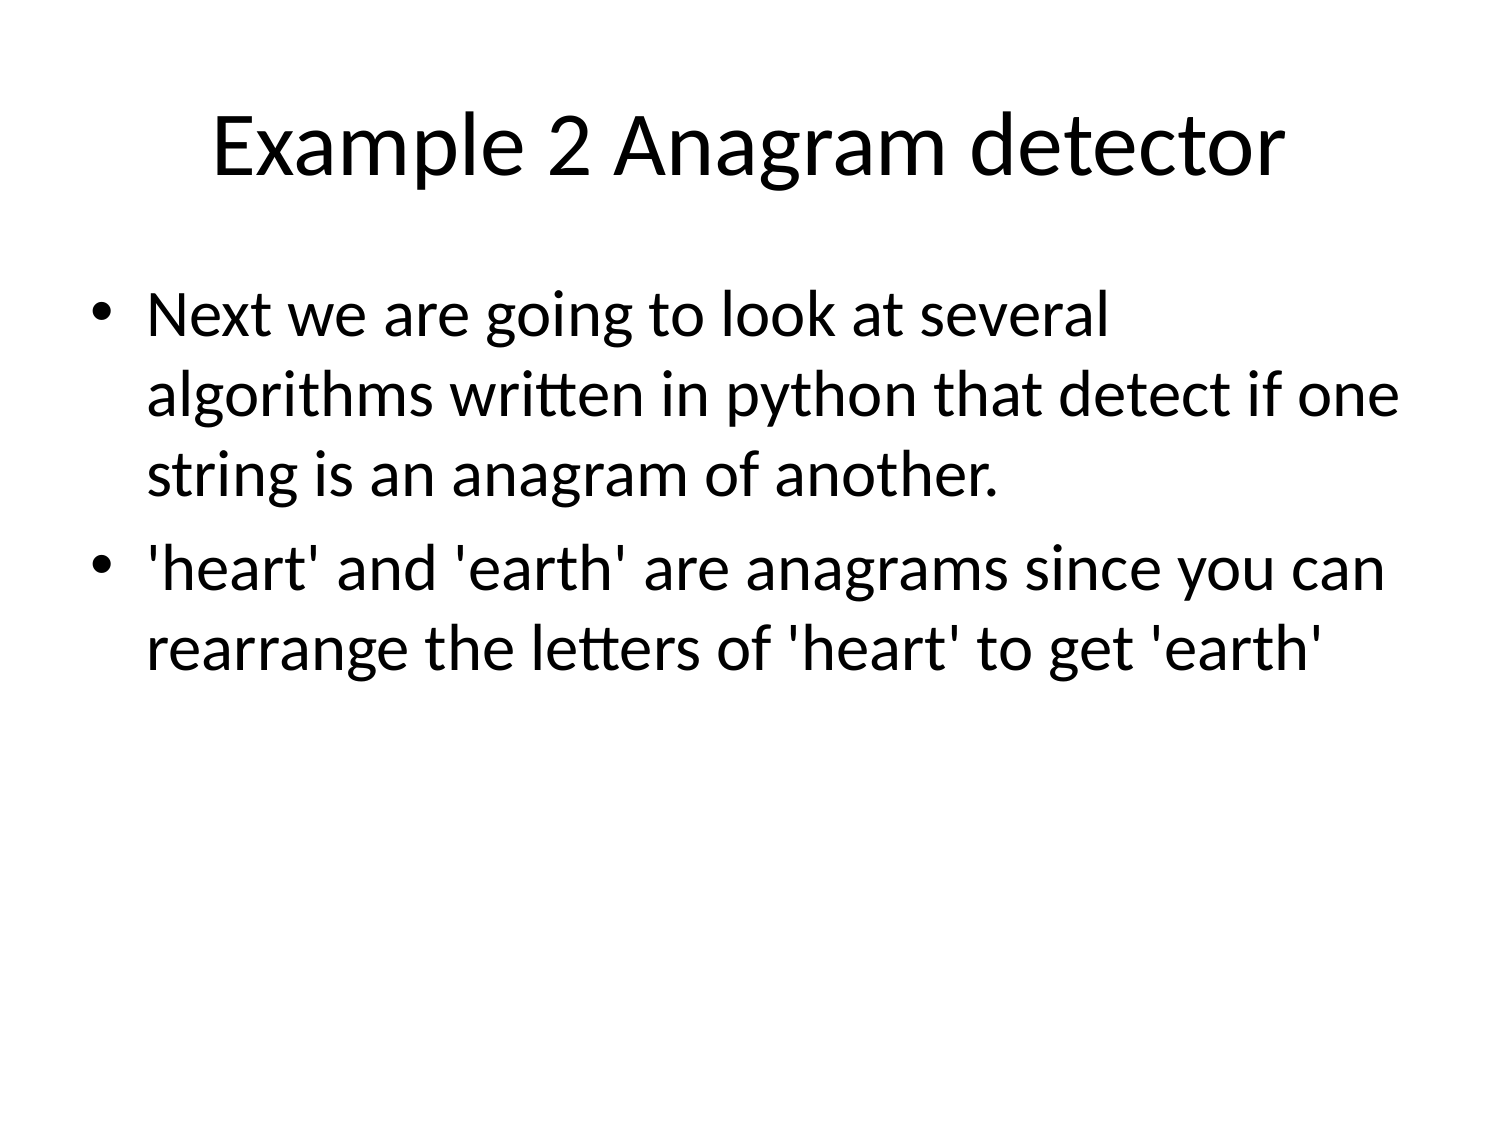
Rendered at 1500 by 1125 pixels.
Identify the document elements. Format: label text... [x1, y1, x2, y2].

title Example 2 Anagram detector [75, 45, 1425, 233]
list Next we are going to look at several algorithms written in python that detect if one string is an anagram of another. 'heart' and 'earth' are anagrams since you can rearrange the letters of 'heart' to get 'earth' [75, 262, 1425, 1005]
